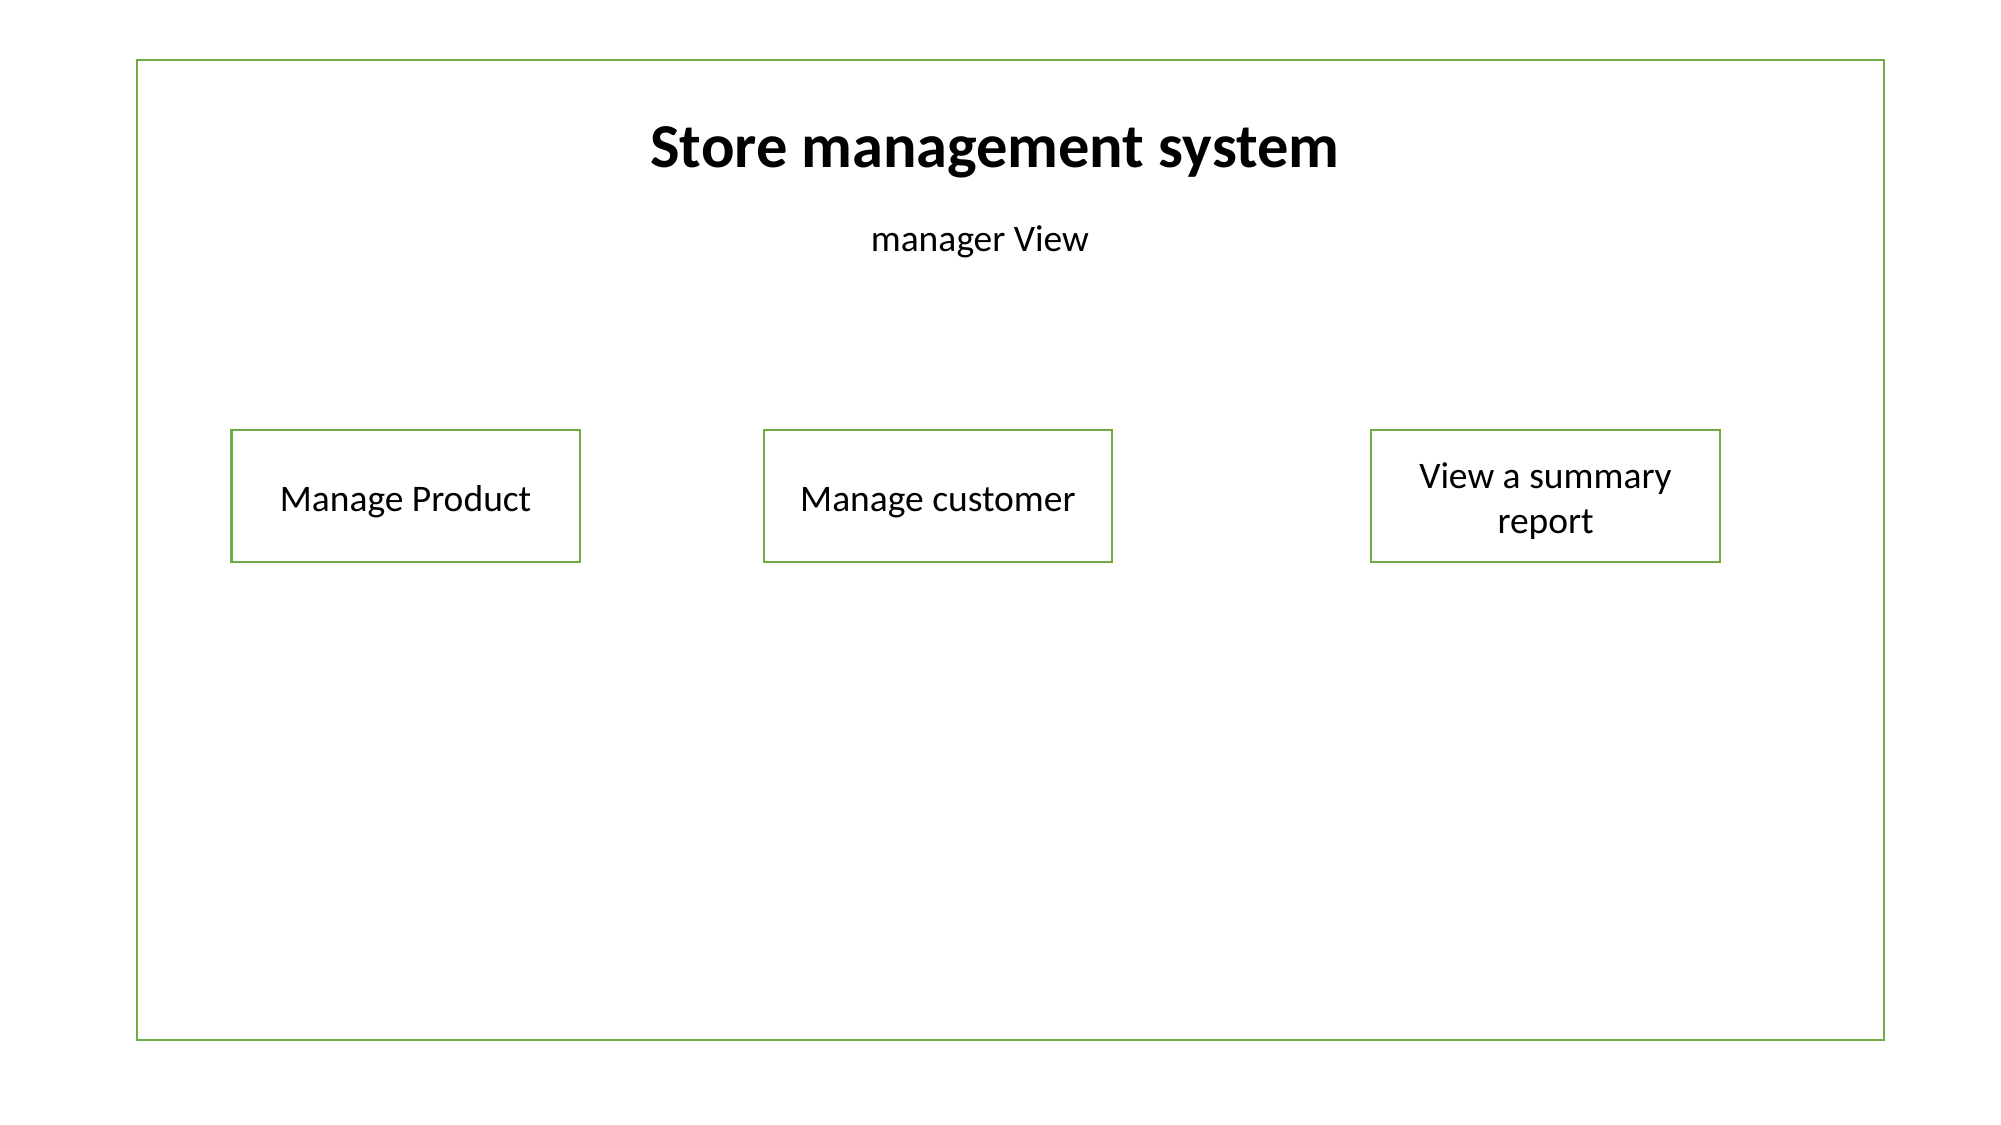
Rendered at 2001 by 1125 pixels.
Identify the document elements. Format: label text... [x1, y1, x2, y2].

text_box manager View [479, 206, 1481, 312]
text_box [136, 59, 1885, 1041]
text_box Store management system [496, 97, 1495, 188]
text_box Manage customer [763, 429, 1113, 563]
text_box View a summary report [1370, 429, 1721, 563]
text_box Manage Product [230, 429, 581, 563]
